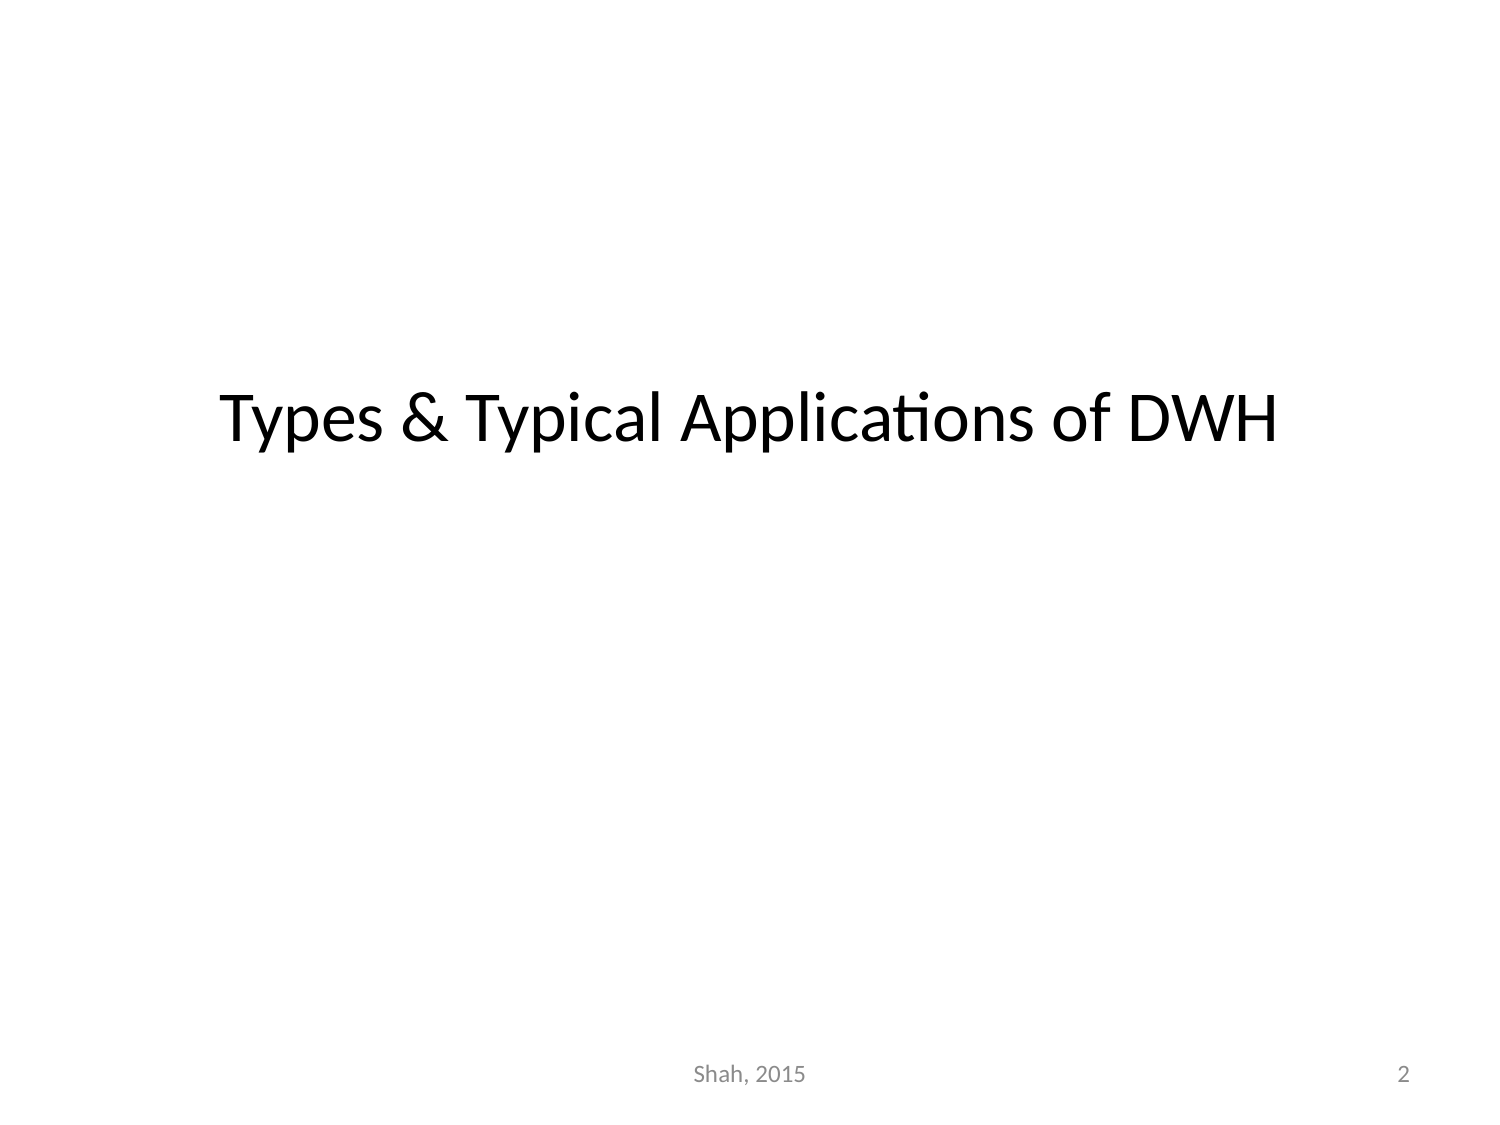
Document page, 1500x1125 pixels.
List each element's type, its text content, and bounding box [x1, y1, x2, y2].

footer Shah, 2015 [512, 1042, 988, 1103]
title Types & Typical Applications of DWH [74, 362, 1425, 550]
slide_number 2 [1074, 1042, 1425, 1103]
